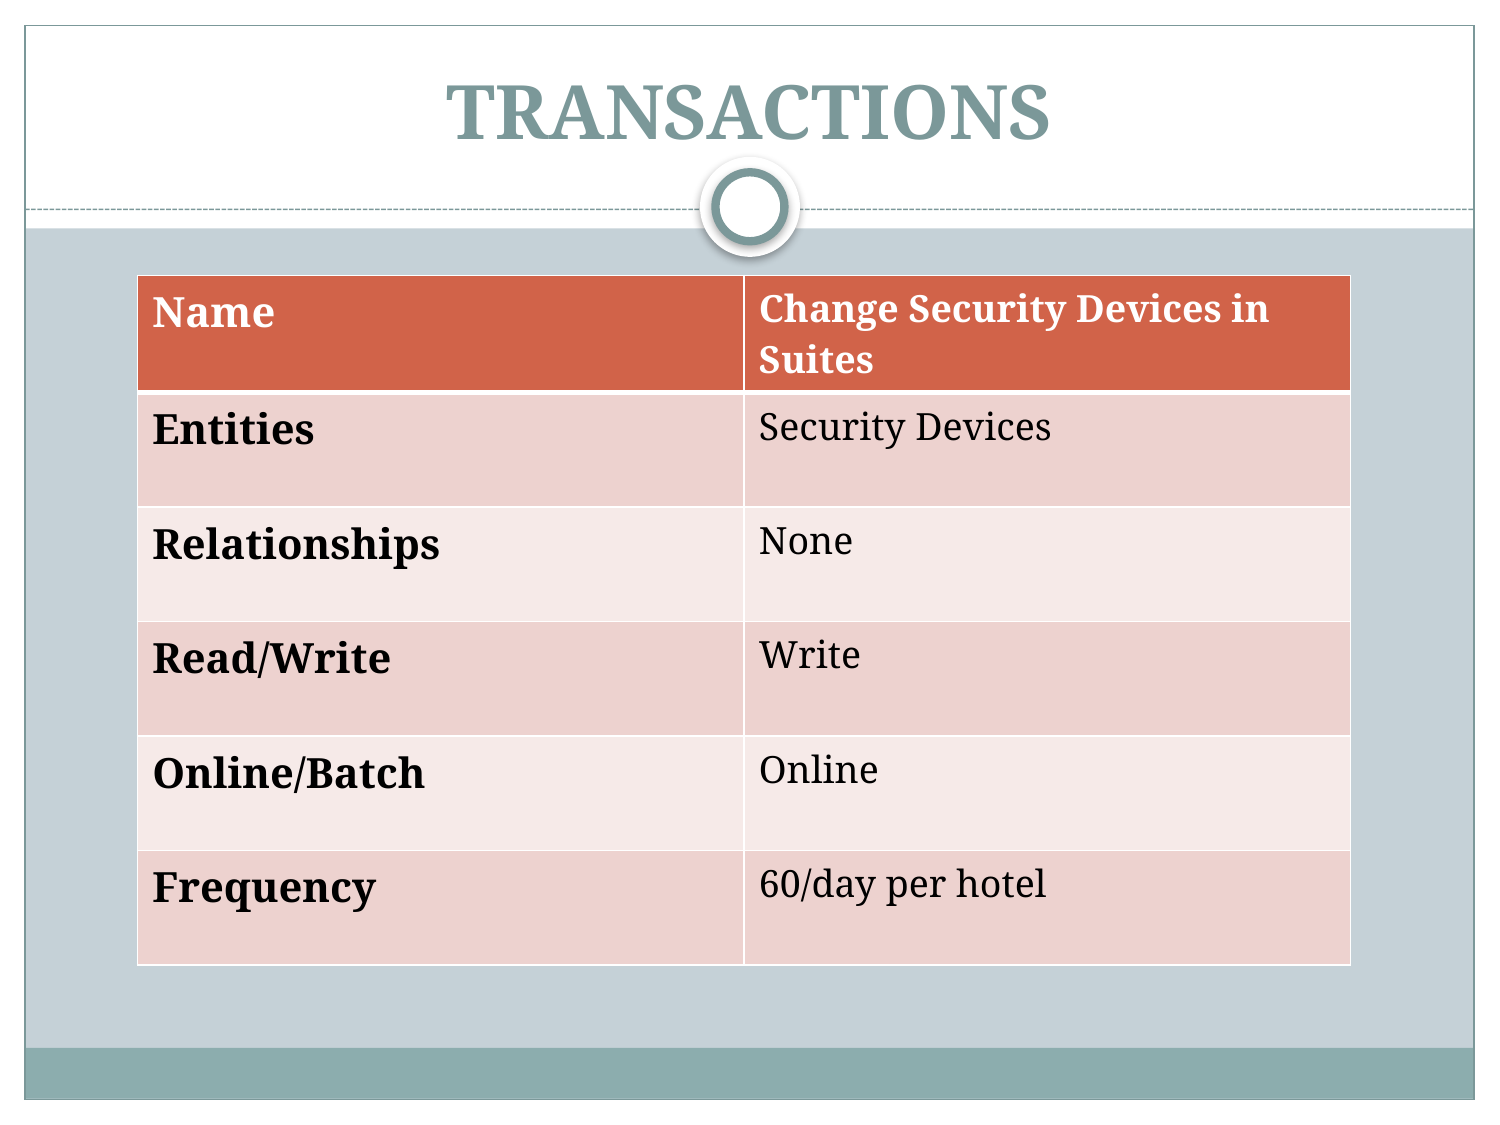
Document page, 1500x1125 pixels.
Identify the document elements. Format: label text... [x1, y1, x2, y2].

table_cell Entities [138, 395, 743, 506]
table_header Change Security Devices in Suites [745, 276, 1350, 390]
table_cell Online [745, 737, 1350, 850]
table_cell Read/Write [138, 622, 743, 735]
table_cell Frequency [138, 851, 743, 964]
table_cell 60/day per hotel [745, 851, 1350, 964]
table_cell Write [745, 622, 1350, 735]
table_cell Relationships [138, 508, 743, 621]
title TRANSACTIONS [49, 37, 1450, 162]
table_cell Online/Batch [138, 737, 743, 850]
table_cell Security Devices [745, 395, 1350, 506]
table_header Name [138, 276, 743, 390]
table_cell None [745, 508, 1350, 621]
